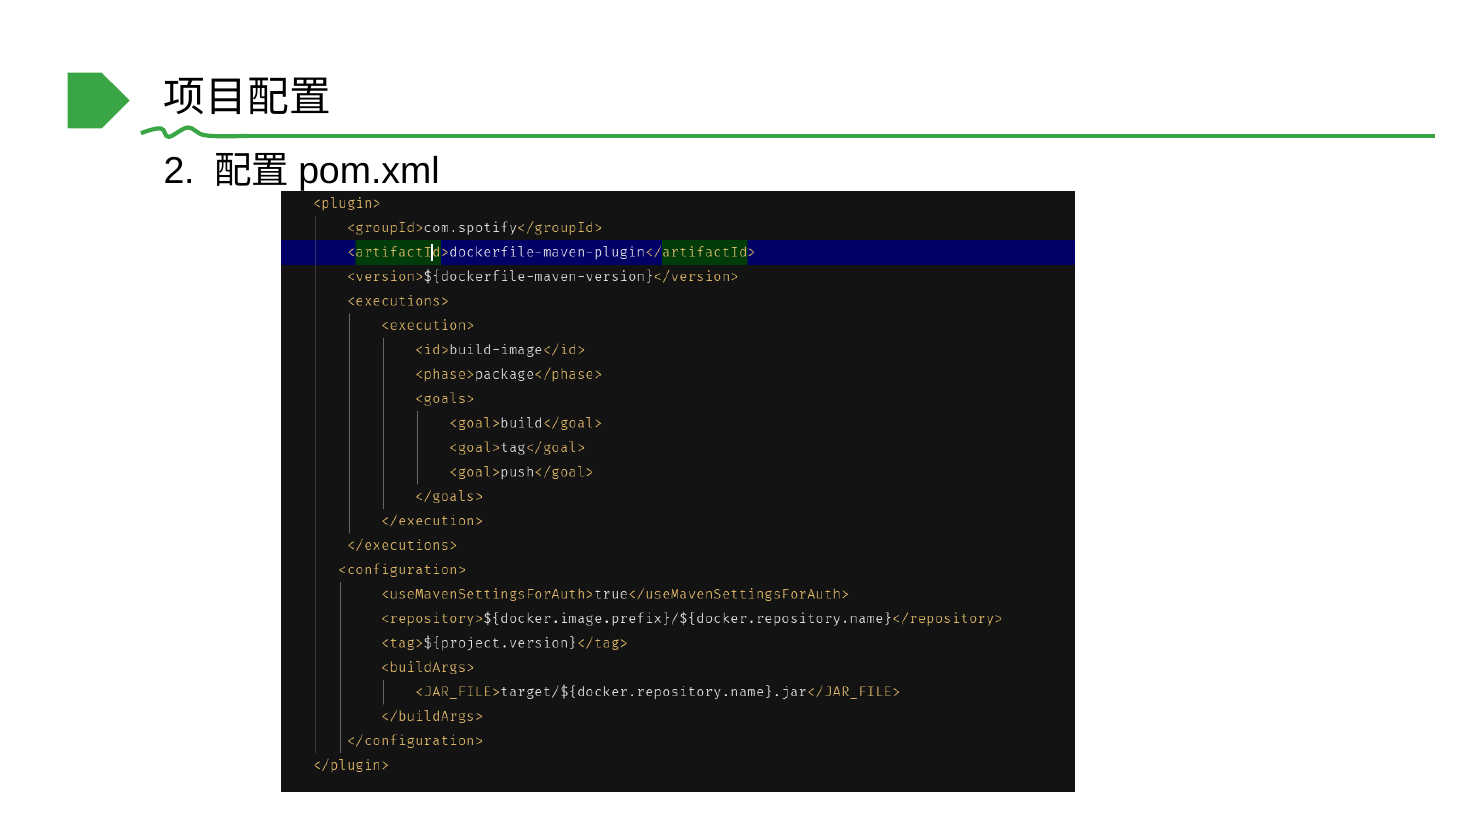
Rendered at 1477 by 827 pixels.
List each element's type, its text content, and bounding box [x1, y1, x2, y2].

text_box 2. 配置pom.xml [148, 138, 1322, 244]
text_box [140, 127, 246, 138]
text_box [67, 72, 130, 129]
text_box 项目配置 [148, 62, 605, 127]
picture [281, 191, 1075, 792]
